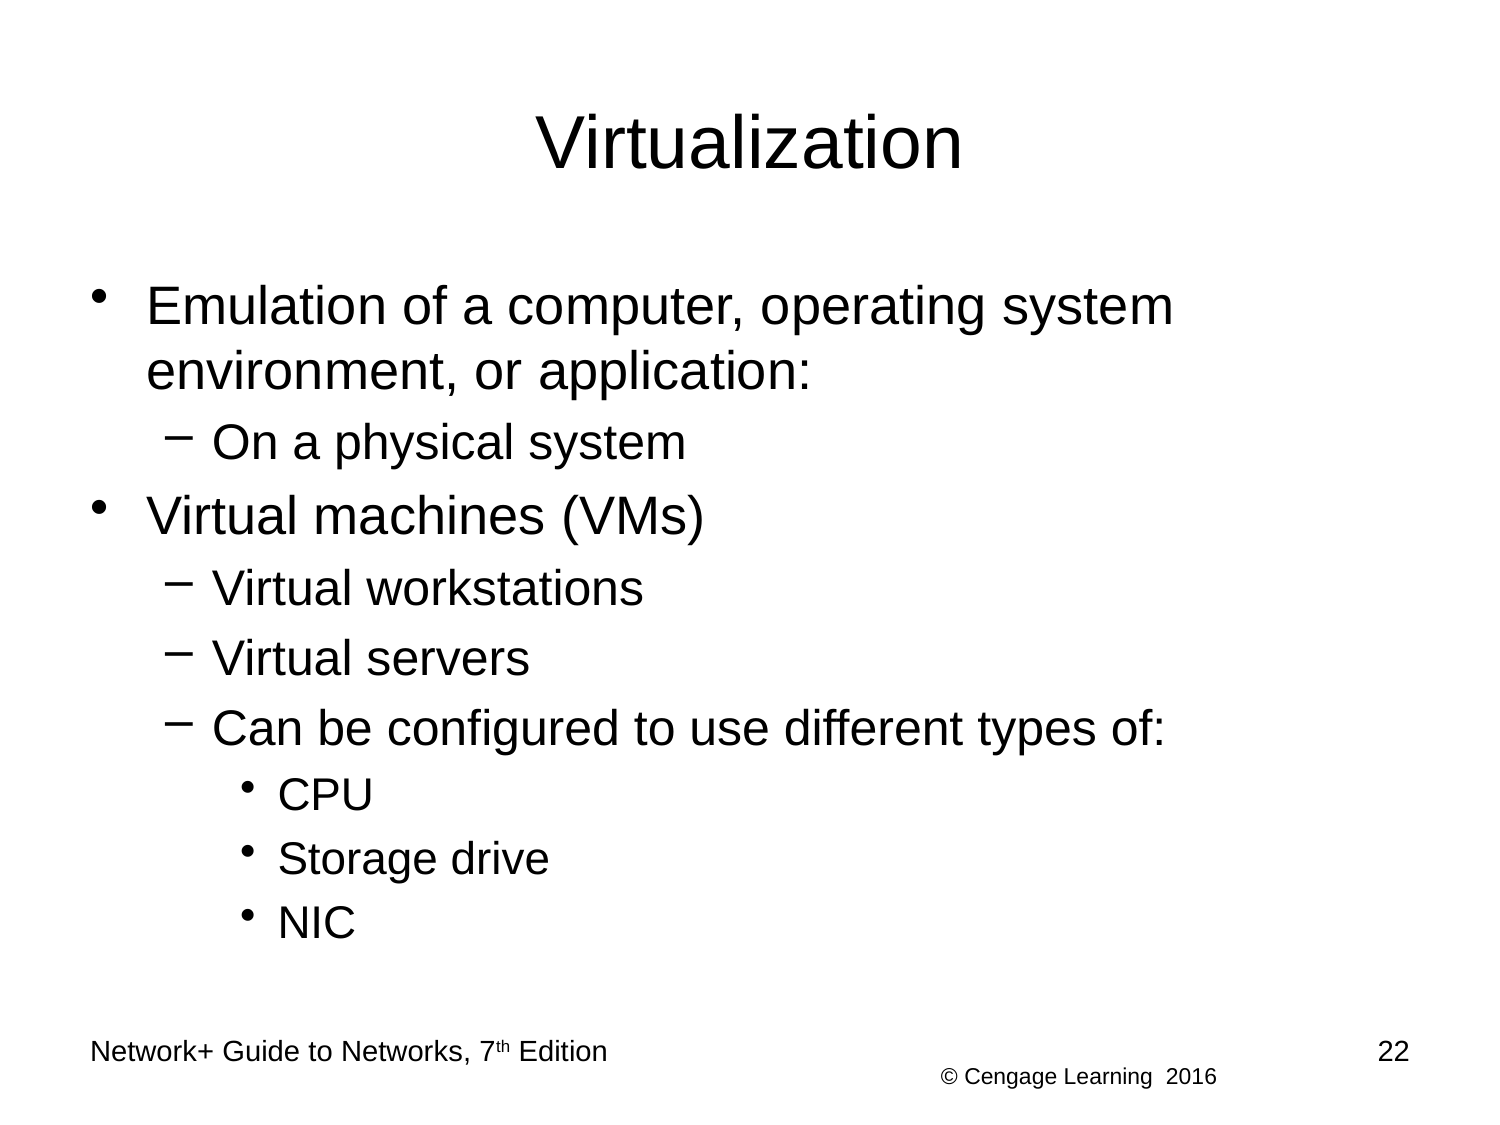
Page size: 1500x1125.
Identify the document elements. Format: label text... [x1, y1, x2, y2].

footer Network+ Guide to Networks, 7th Edition [74, 1024, 713, 1103]
list Emulation of a computer, operating system environment, or application: On a physical system Virtual machines (VMs) Virtual workstations Virtual servers Can be configured to use different types of: CPU Storage drive NIC [75, 262, 1425, 1005]
slide_number 22 [1312, 1024, 1426, 1103]
title Virtualization [75, 45, 1425, 233]
